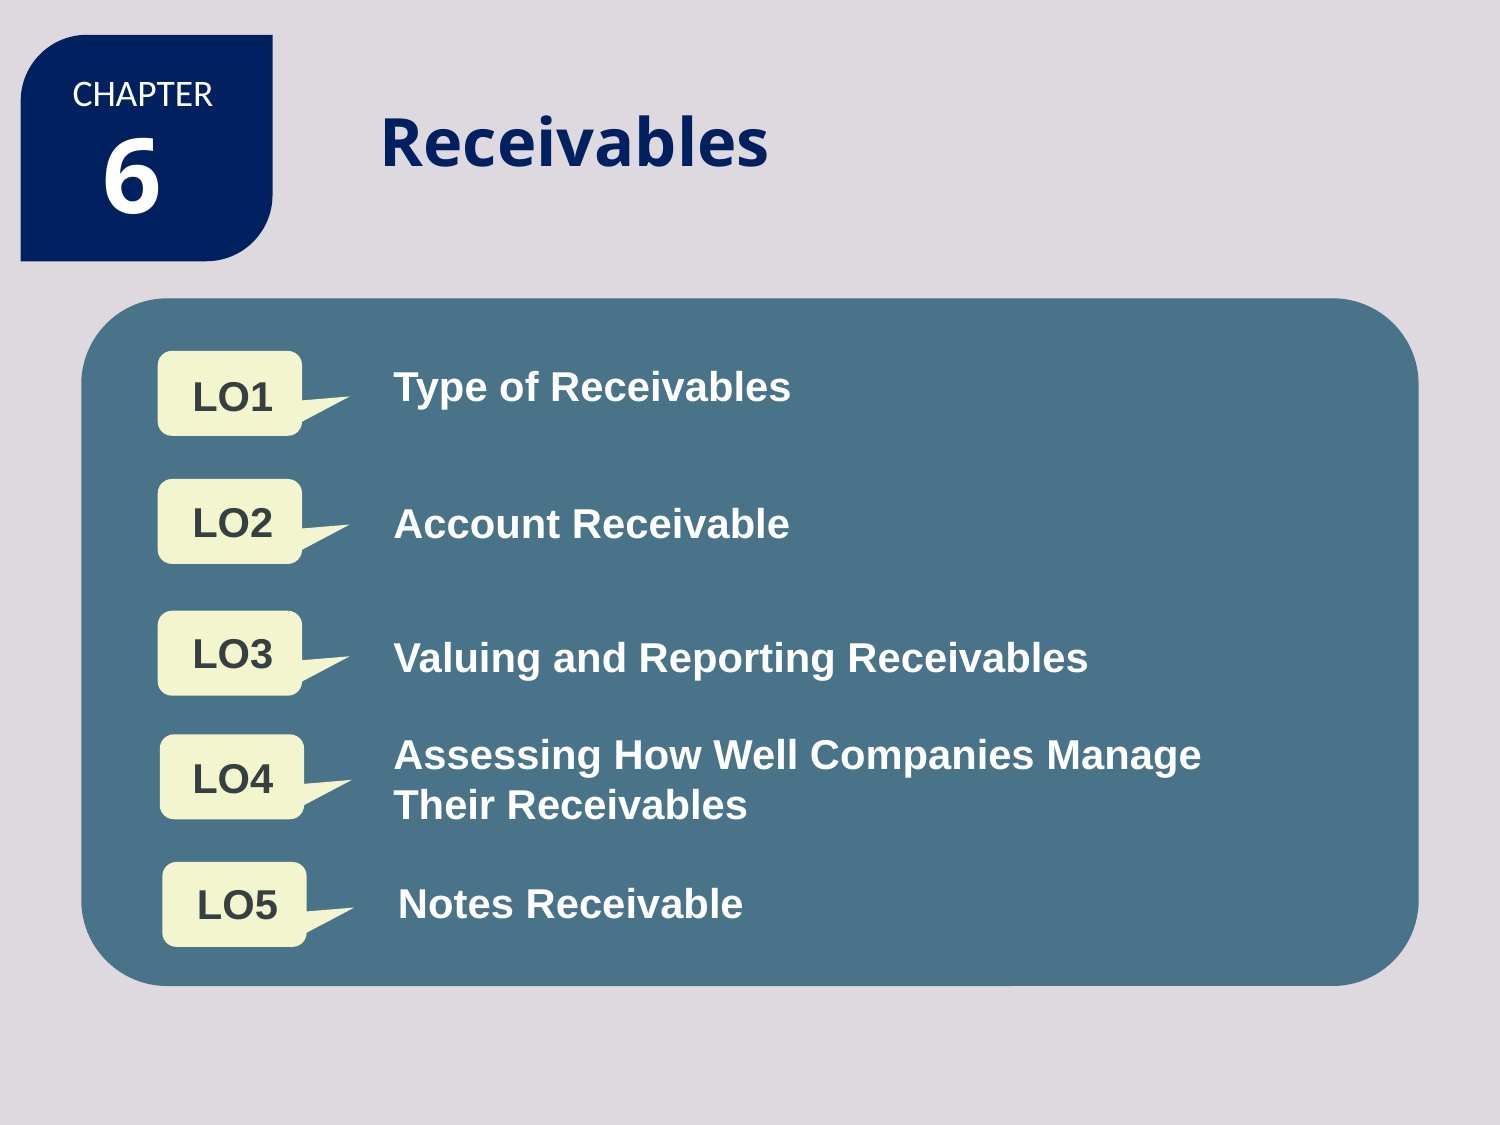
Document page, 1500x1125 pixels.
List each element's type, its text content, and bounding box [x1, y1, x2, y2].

title Receivables [364, 48, 1308, 242]
